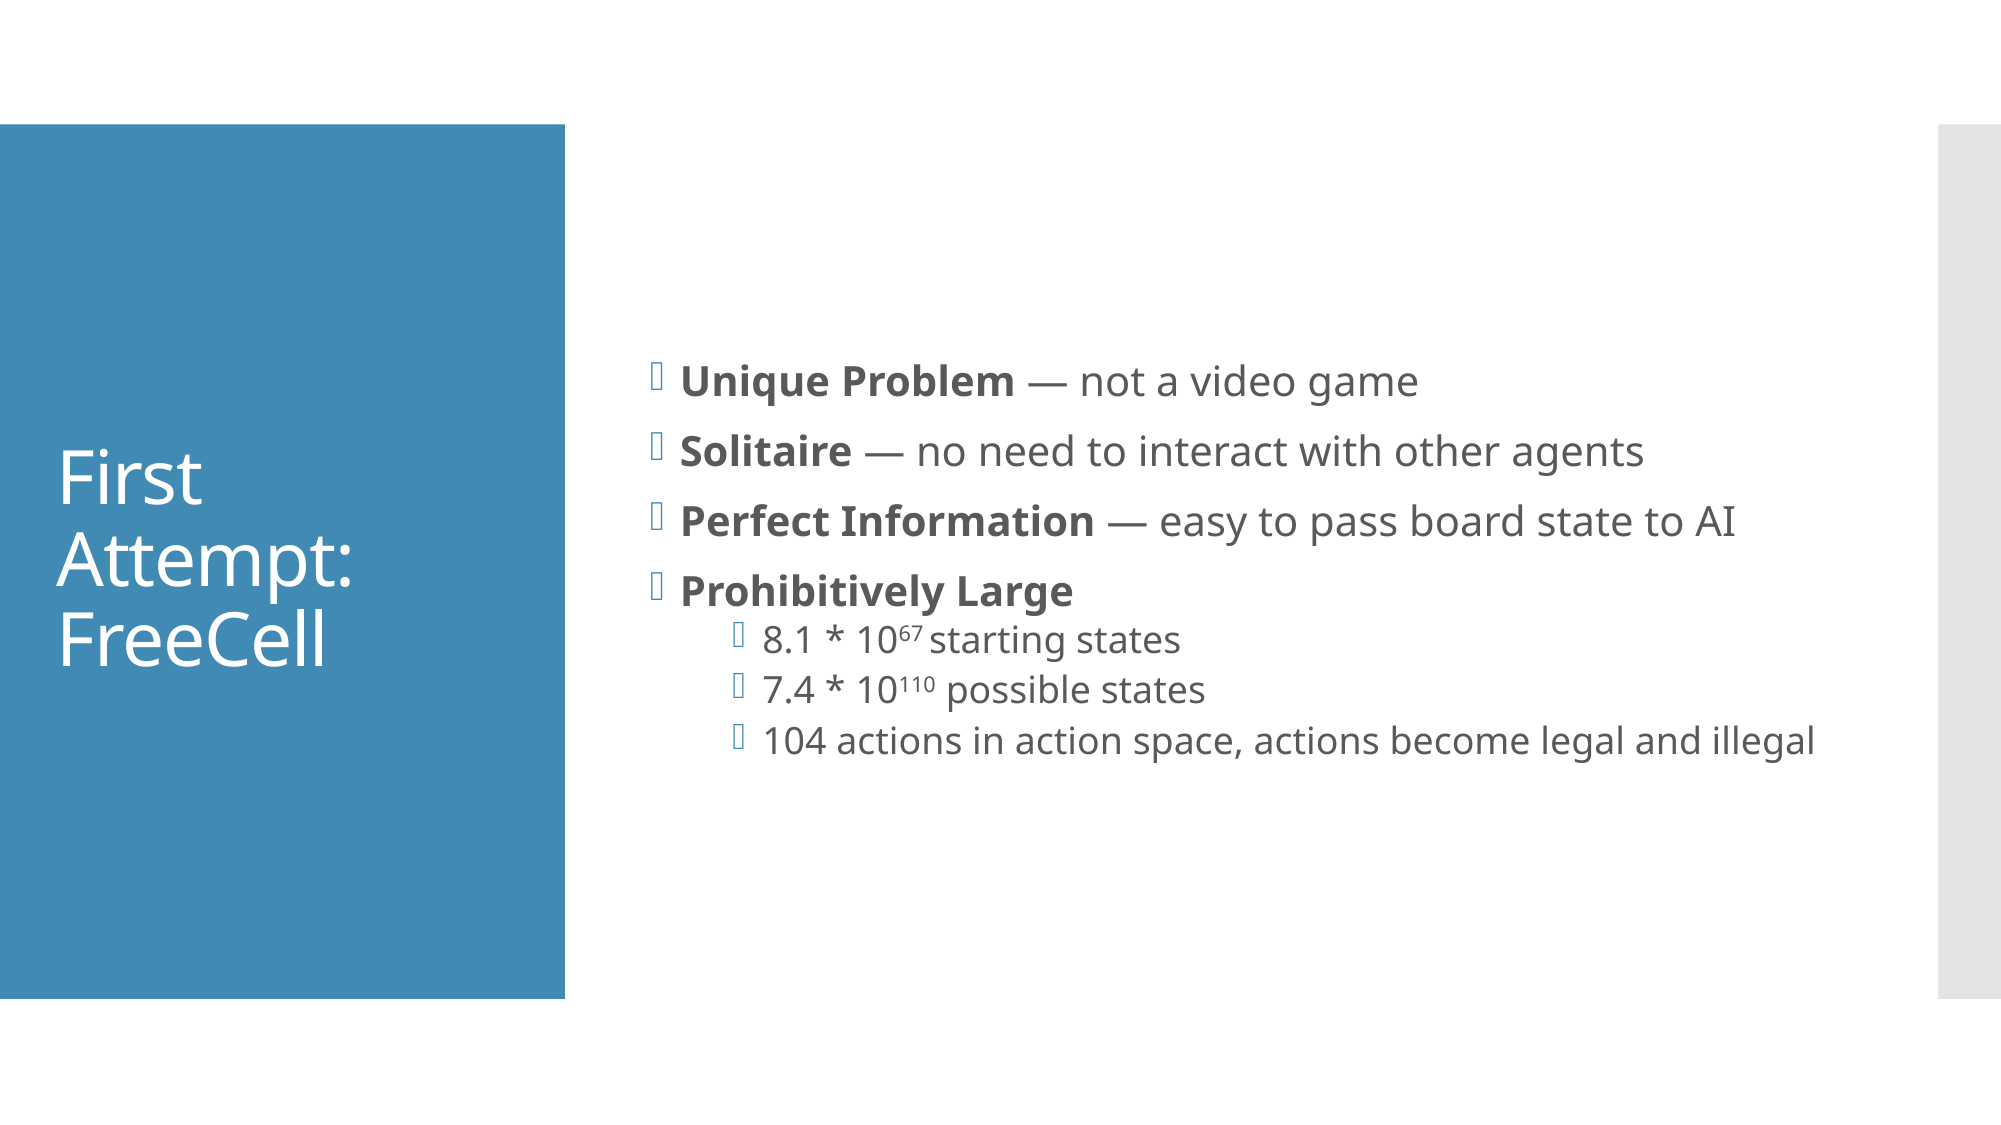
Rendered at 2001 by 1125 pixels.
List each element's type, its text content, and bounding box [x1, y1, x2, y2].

list Unique Problem — not a video game Solitaire — no need to interact with other agents Perfect Information — easy to pass board state to AI Prohibitively Large 8.1 * 1067 starting states 7.4 * 10110 possible states 104 actions in action space, actions become legal and illegal [634, 141, 1835, 982]
title First Attempt: FreeCell [41, 184, 525, 940]
